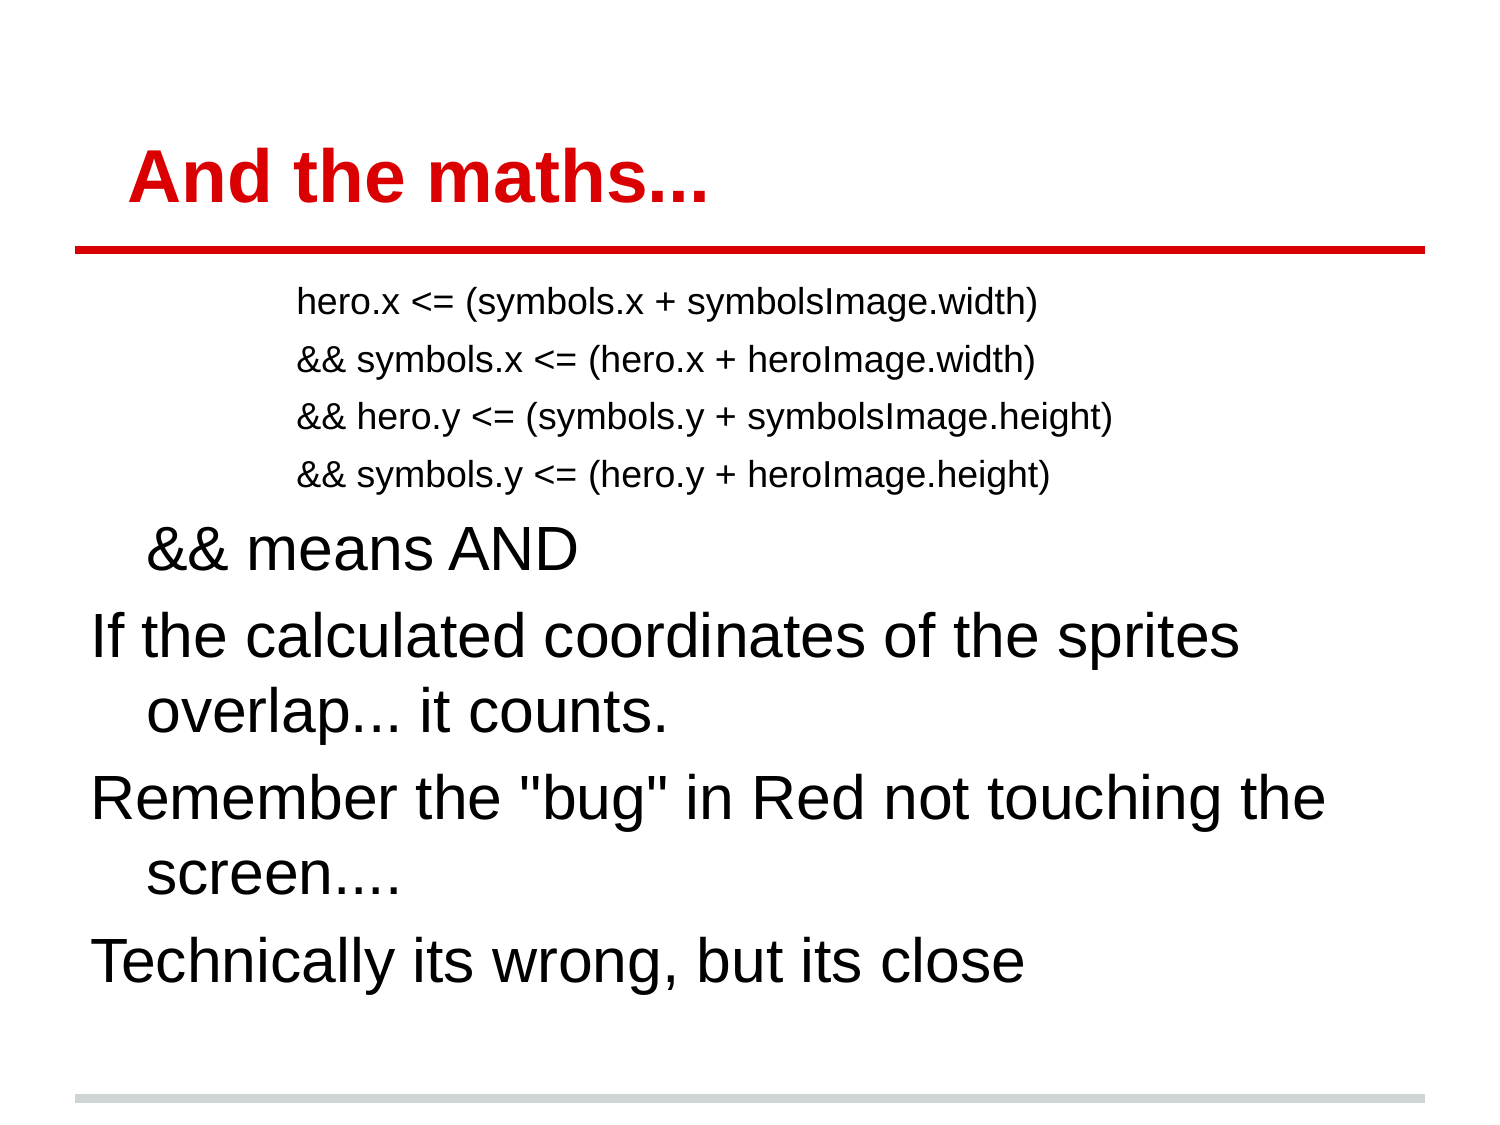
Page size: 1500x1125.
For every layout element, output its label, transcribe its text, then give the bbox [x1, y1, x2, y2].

list hero.x <= (symbols.x + symbolsImage.width) && symbols.x <= (hero.x + heroImage.width) && hero.y <= (symbols.y + symbolsImage.height) && symbols.y <= (hero.y + heroImage.height) && means AND If the calculated coordinates of the sprites overlap... it counts. Remember the "bug" in Red not touching the screen.... Technically its wrong, but its close [75, 262, 1425, 1010]
title And the maths... [75, 14, 1425, 233]
